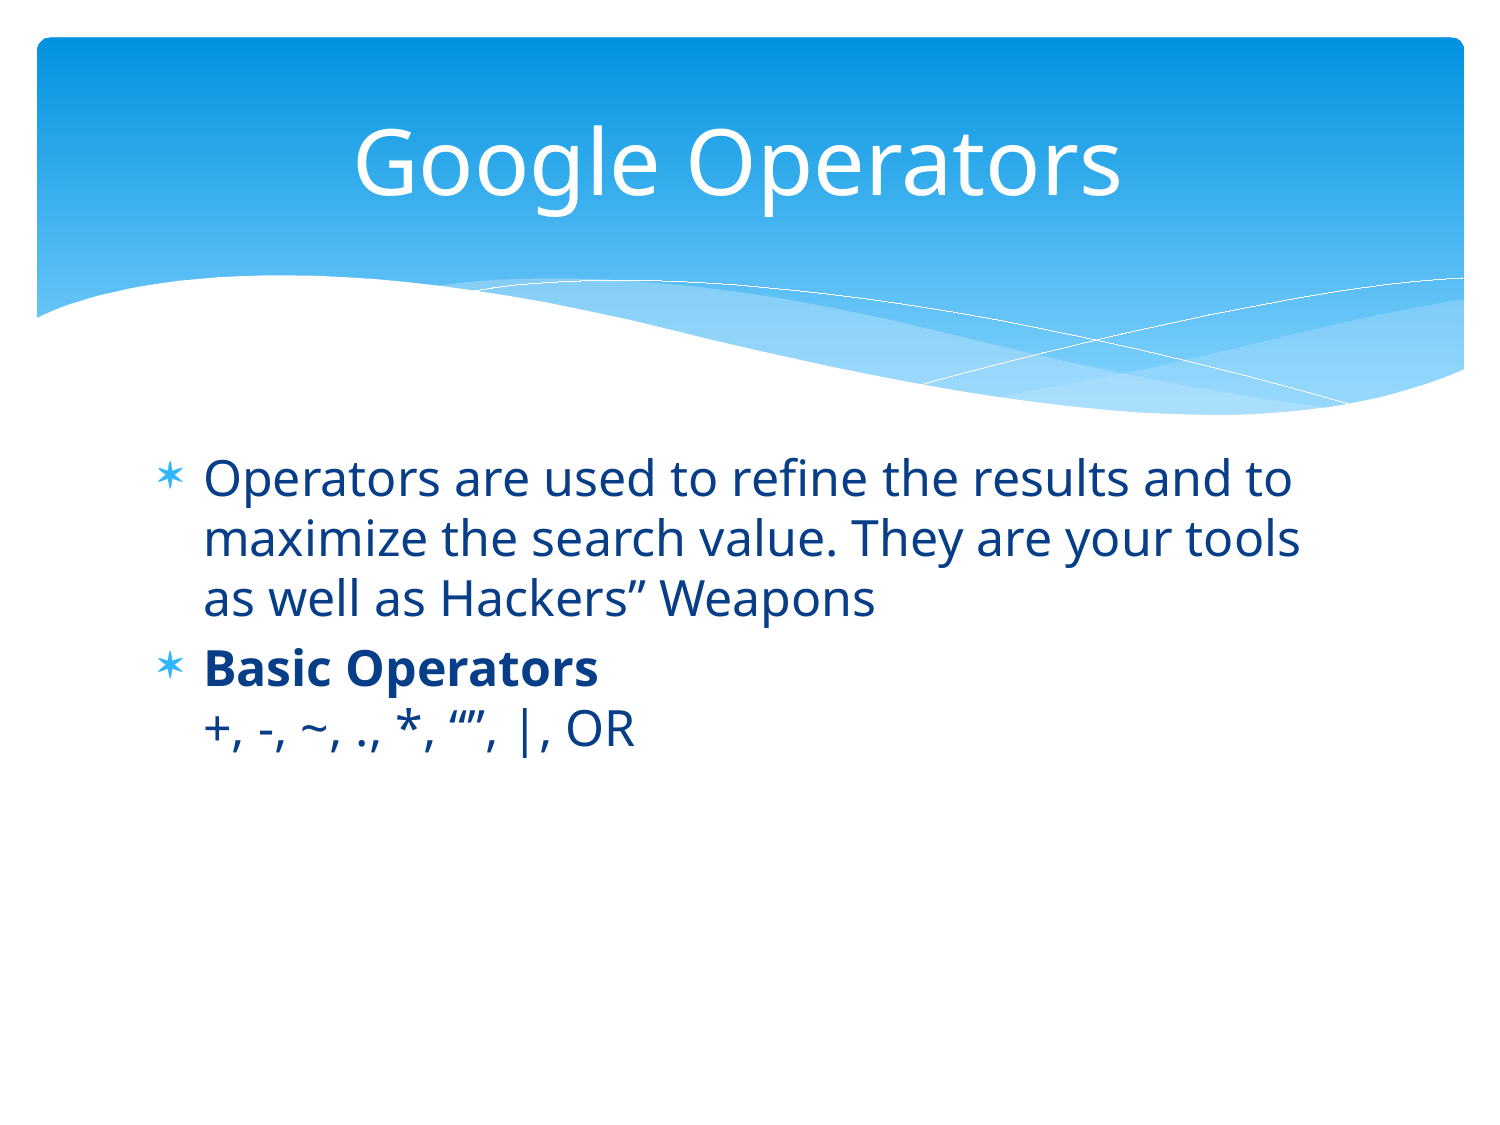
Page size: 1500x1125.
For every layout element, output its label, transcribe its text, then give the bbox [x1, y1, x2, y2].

list Operators are used to refine the results and to maximize the search value. They are your tools as well as Hackers” Weapons Basic Operators +, -, ~, ., *, “”, |, OR [143, 438, 1359, 1005]
title Google Operators [75, 55, 1425, 261]
